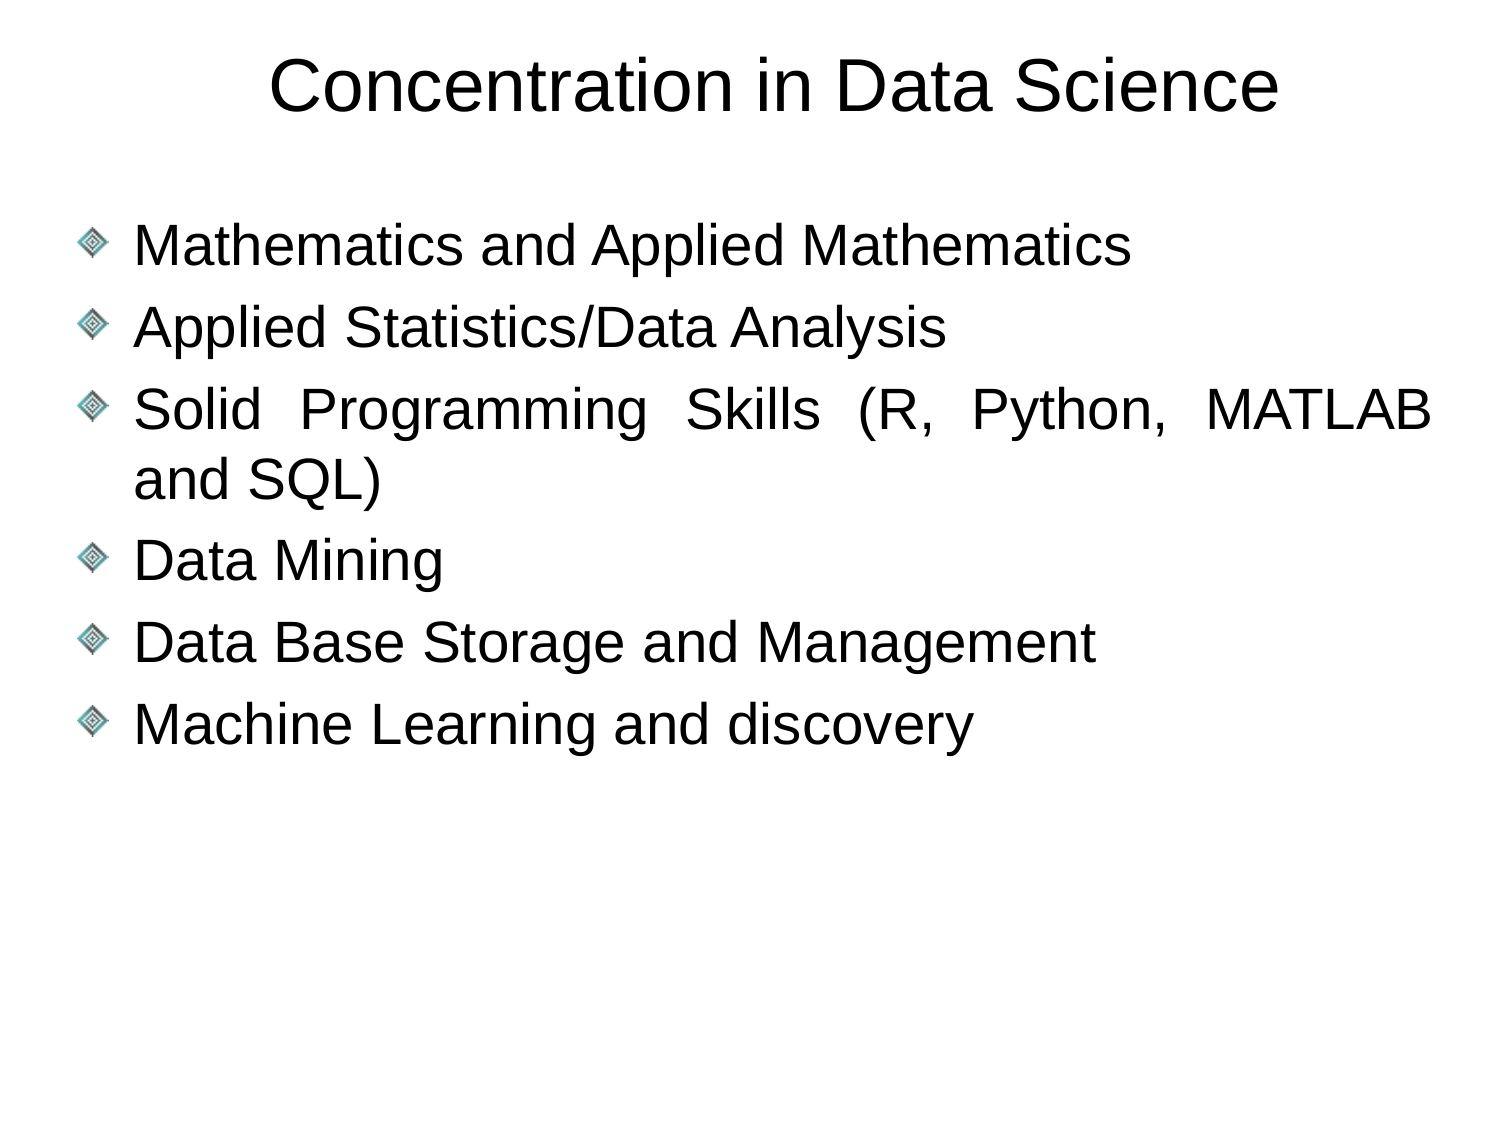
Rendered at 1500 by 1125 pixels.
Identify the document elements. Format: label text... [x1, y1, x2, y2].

picture [77, 308, 109, 340]
list Mathematics and Applied Mathematics Applied Statistics/Data Analysis Solid Programming Skills (R, Python, MATLAB and SQL) Data Mining Data Base Storage and Management Machine Learning and discovery [62, 200, 1450, 863]
picture [77, 227, 109, 258]
picture [77, 705, 109, 737]
title Concentration in Data Science [162, 0, 1388, 163]
picture [77, 390, 109, 422]
picture [77, 542, 109, 573]
picture [77, 623, 109, 655]
